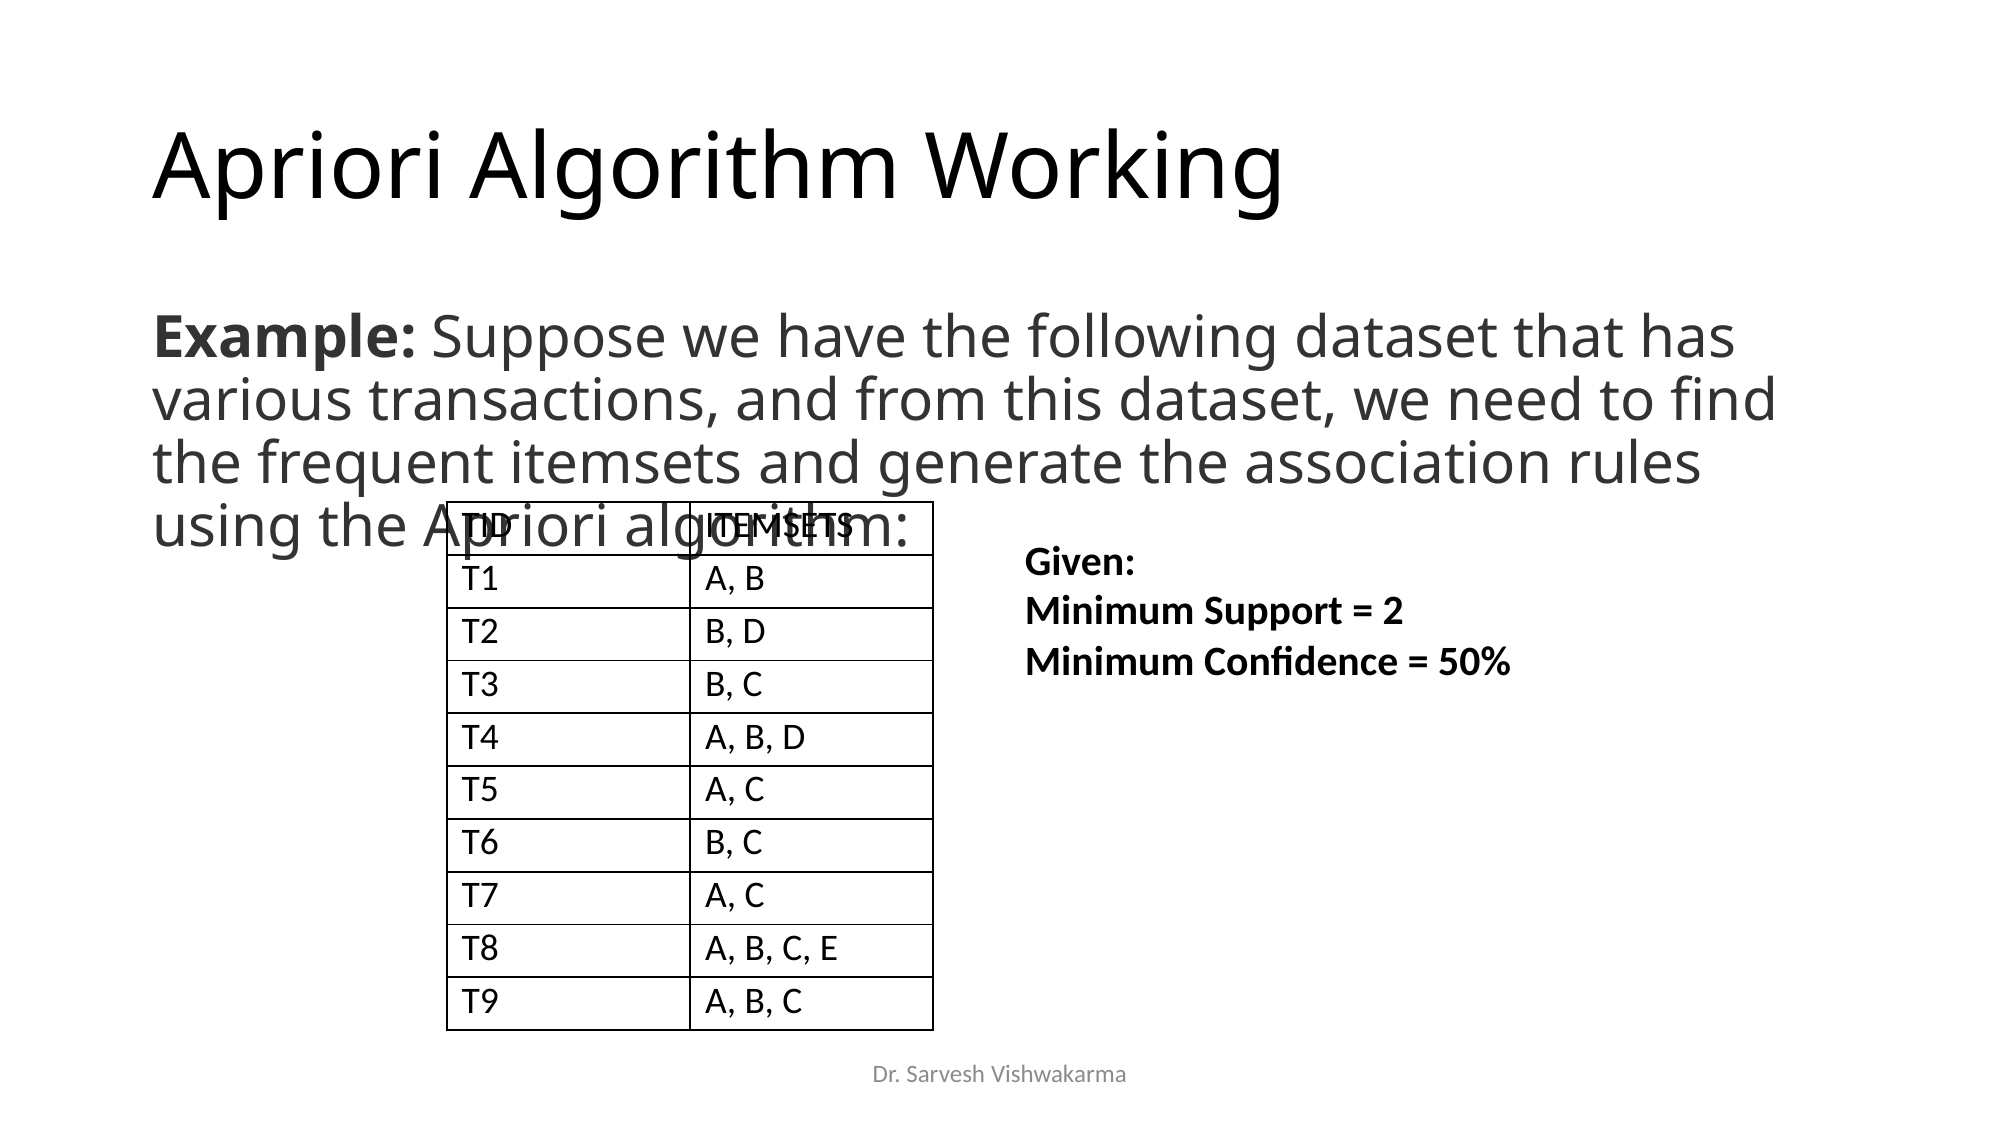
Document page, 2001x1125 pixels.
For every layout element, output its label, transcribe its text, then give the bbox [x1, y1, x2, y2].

table_cell T9 [448, 978, 689, 1029]
table_cell B, C [691, 820, 932, 871]
table_cell A, B, C [691, 978, 932, 1029]
table_cell A, C [691, 767, 932, 818]
table_cell T5 [448, 767, 689, 818]
table_cell T1 [448, 556, 689, 607]
footer Dr. Sarvesh Vishwakarma [662, 1042, 1338, 1103]
table_header TID [448, 503, 689, 554]
table_cell B, D [691, 609, 932, 660]
table_cell A, B, C, E [691, 925, 932, 976]
table_cell T6 [448, 820, 689, 871]
table_header ITEMSETS [691, 503, 932, 554]
table_cell A, B, D [691, 714, 932, 765]
table_cell A, C [691, 873, 932, 924]
table_cell T7 [448, 873, 689, 924]
title Apriori Algorithm Working [137, 59, 1863, 278]
text_box Given: Minimum Support = 2 Minimum Confidence = 50% [1010, 525, 1840, 691]
table_cell T4 [448, 714, 689, 765]
table_cell T2 [448, 609, 689, 660]
table_cell T3 [448, 661, 689, 712]
table_cell T8 [448, 925, 689, 976]
list Example: Suppose we have the following dataset that has various transactions, and from this dataset, we need to find the frequent itemsets and generate the association rules using the Apriori algorithm: [137, 299, 1863, 1014]
table_cell A, B [691, 556, 932, 607]
table_cell B, C [691, 661, 932, 712]
